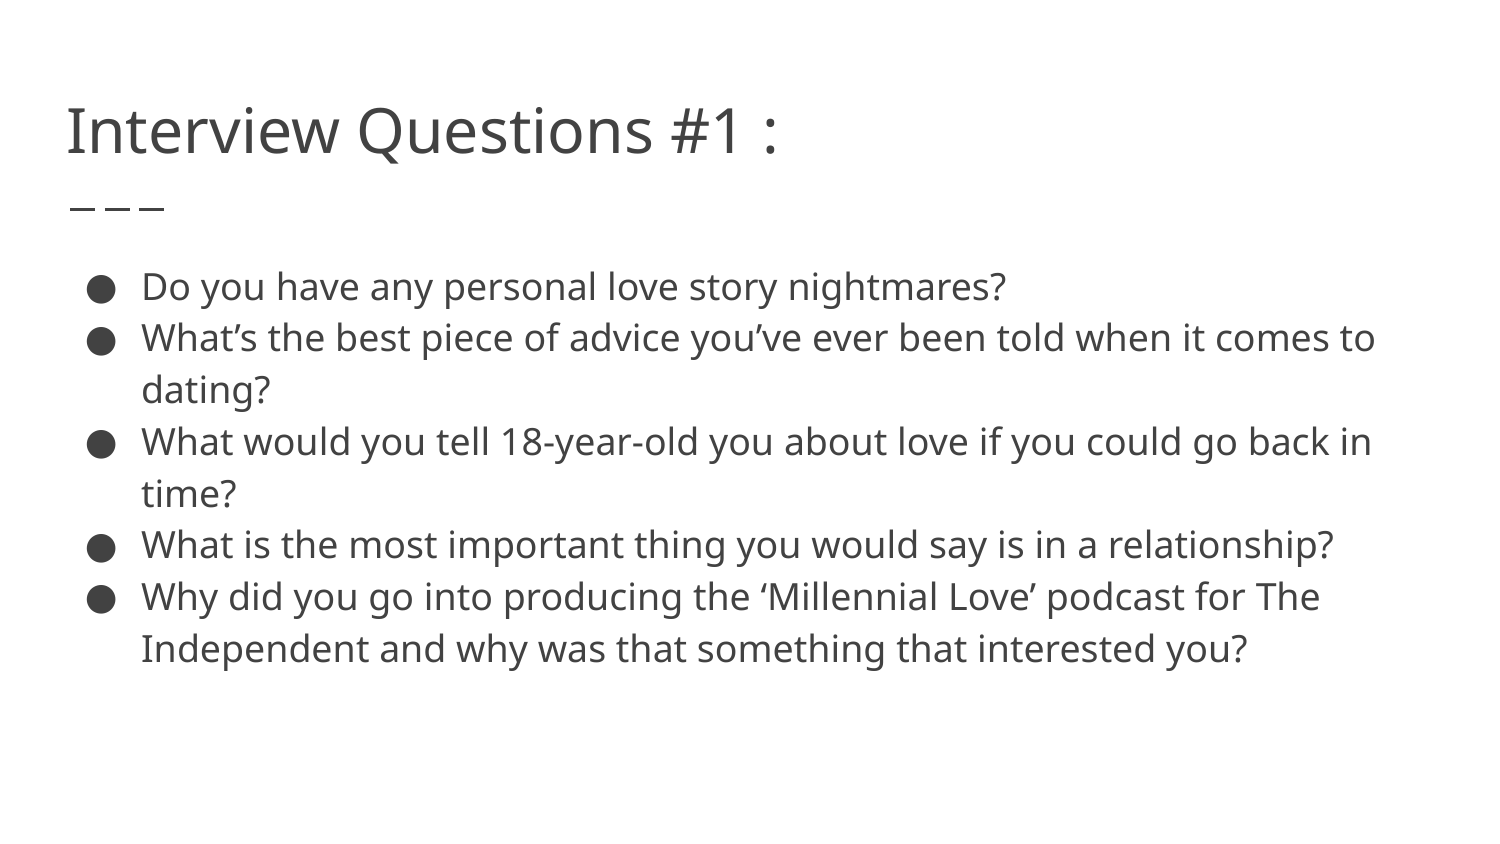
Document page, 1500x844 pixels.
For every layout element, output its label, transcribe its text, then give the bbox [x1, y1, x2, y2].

list Do you have any personal love story nightmares? What’s the best piece of advice you’ve ever been told when it comes to dating? What would you tell 18-year-old you about love if you could go back in time? What is the most important thing you would say is in a relationship? Why did you go into producing the ‘Millennial Love’ podcast for The Independent and why was that something that interested you? [51, 240, 1449, 844]
title Interview Questions #1 : [51, 61, 1449, 182]
